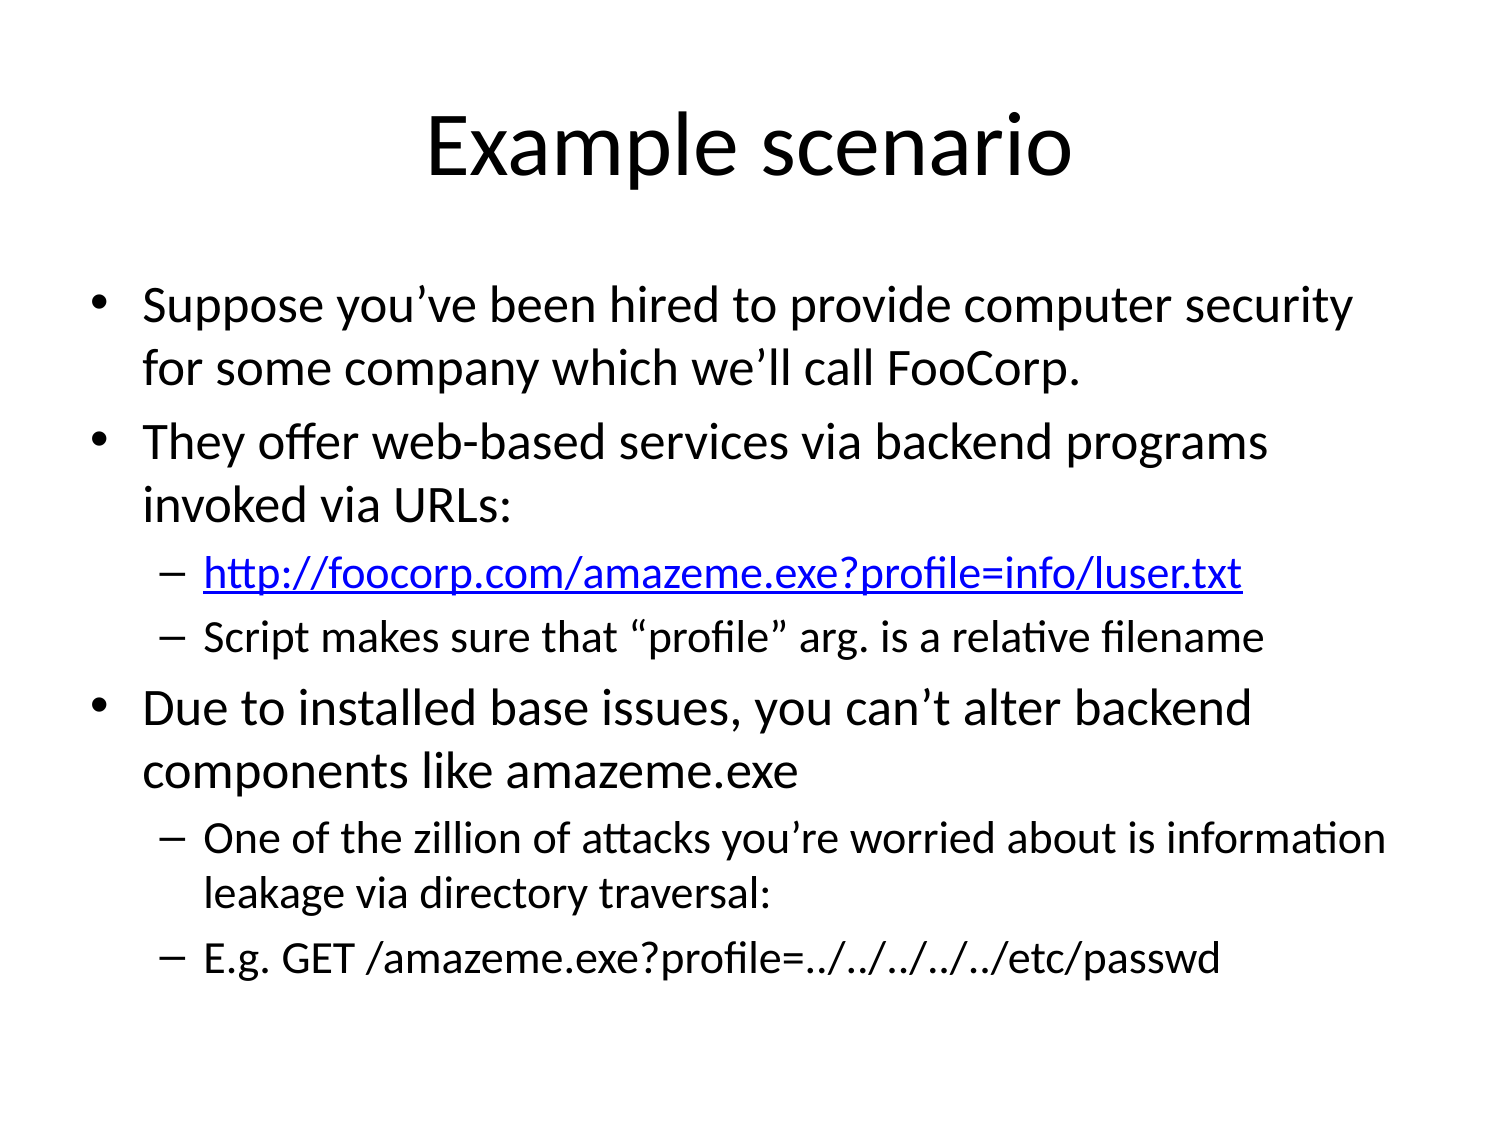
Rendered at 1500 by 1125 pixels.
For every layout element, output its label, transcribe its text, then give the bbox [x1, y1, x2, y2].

list Suppose you’ve been hired to provide computer security for some company which we’ll call FooCorp. They offer web-based services via backend programs invoked via URLs: http://foocorp.com/amazeme.exe?profile=info/luser.txt Script makes sure that “profile” arg. is a relative filename Due to installed base issues, you can’t alter backend components like amazeme.exe One of the zillion of attacks you’re worried about is information leakage via directory traversal: E.g. GET /amazeme.exe?profile=../../../../../etc/passwd [75, 262, 1425, 1005]
title Example scenario [75, 45, 1425, 233]
